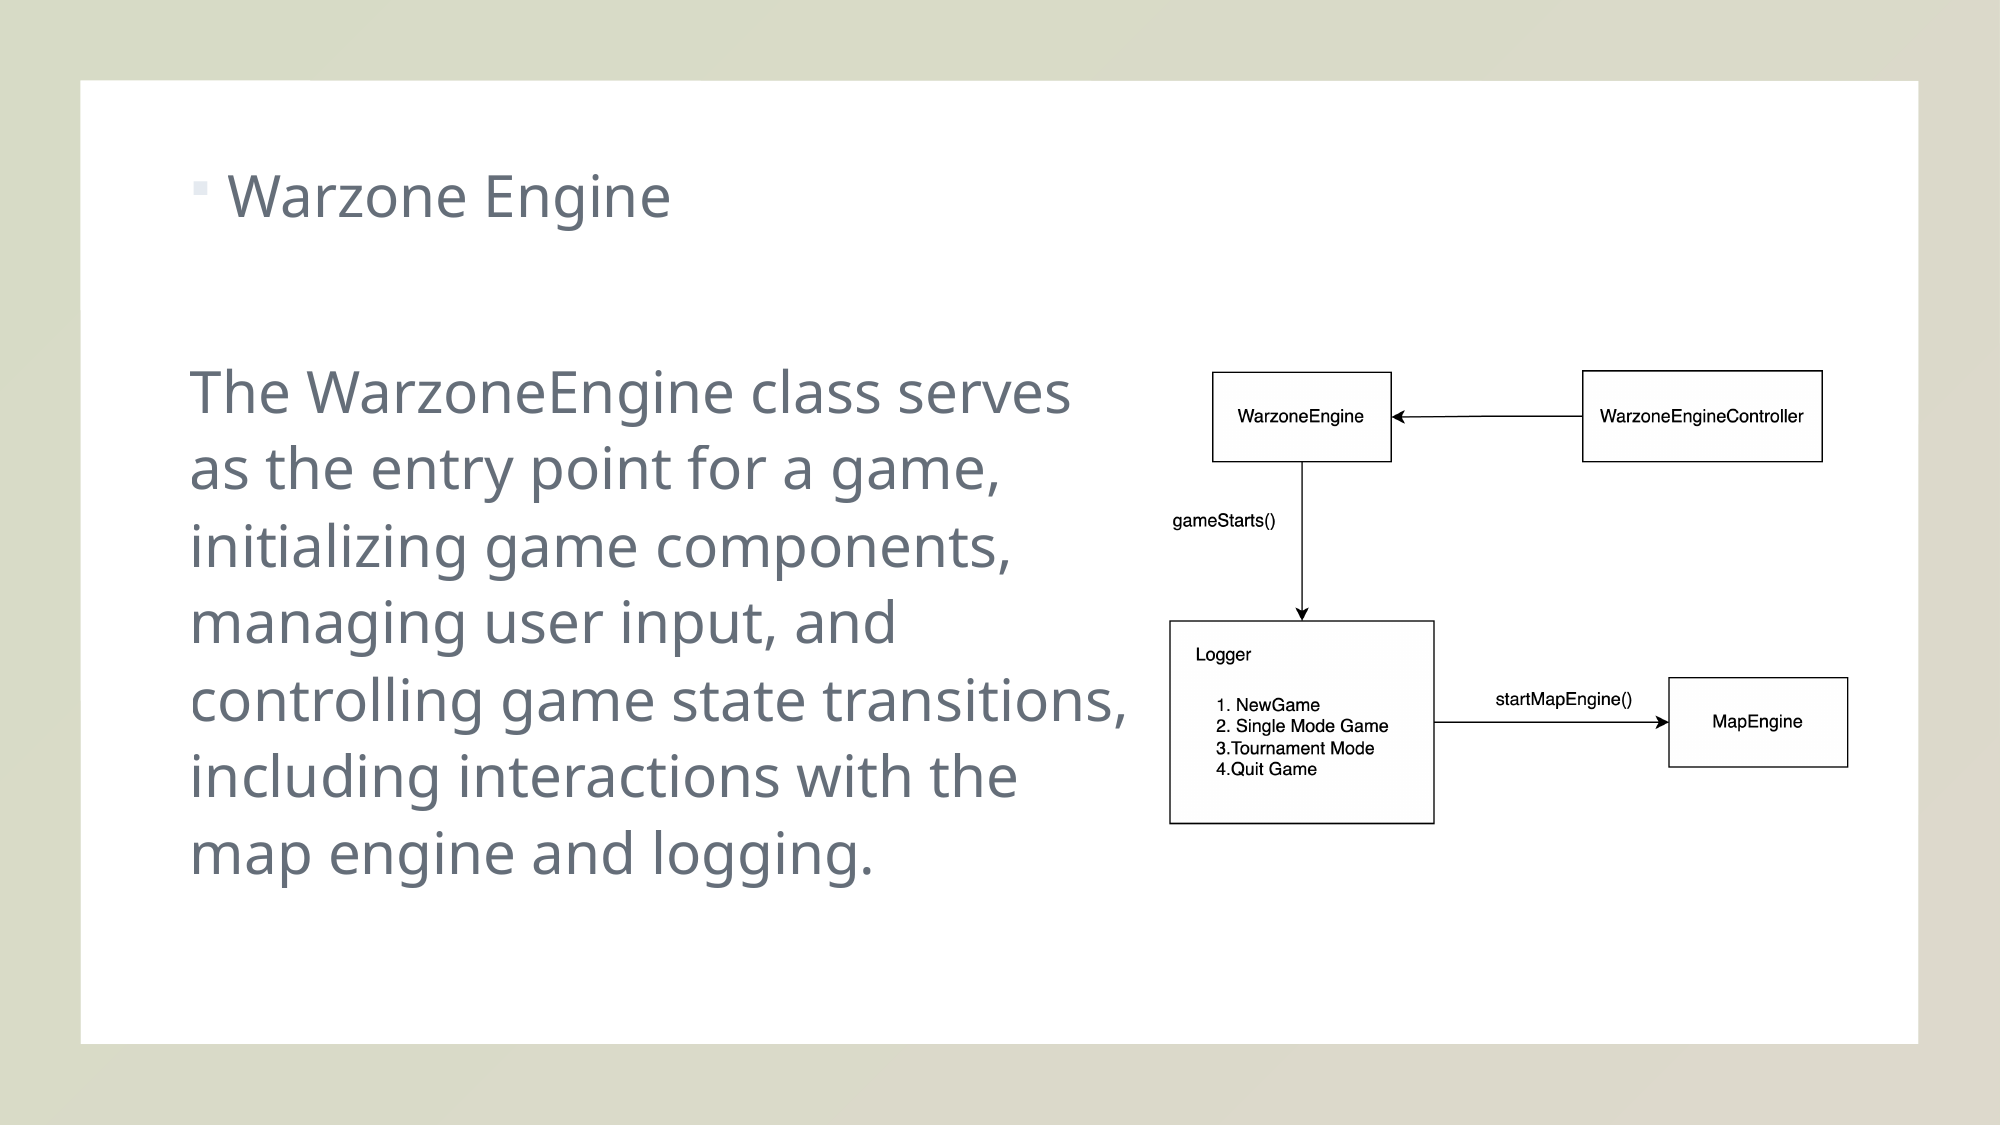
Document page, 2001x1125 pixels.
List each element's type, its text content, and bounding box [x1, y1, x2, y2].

list Warzone Engine The WarzoneEngine class serves as the entry point for a game, initializing game components, managing user input, and controlling game state transitions, including interactions with the map engine and logging. [137, 144, 1147, 1014]
picture [1146, 355, 1863, 839]
